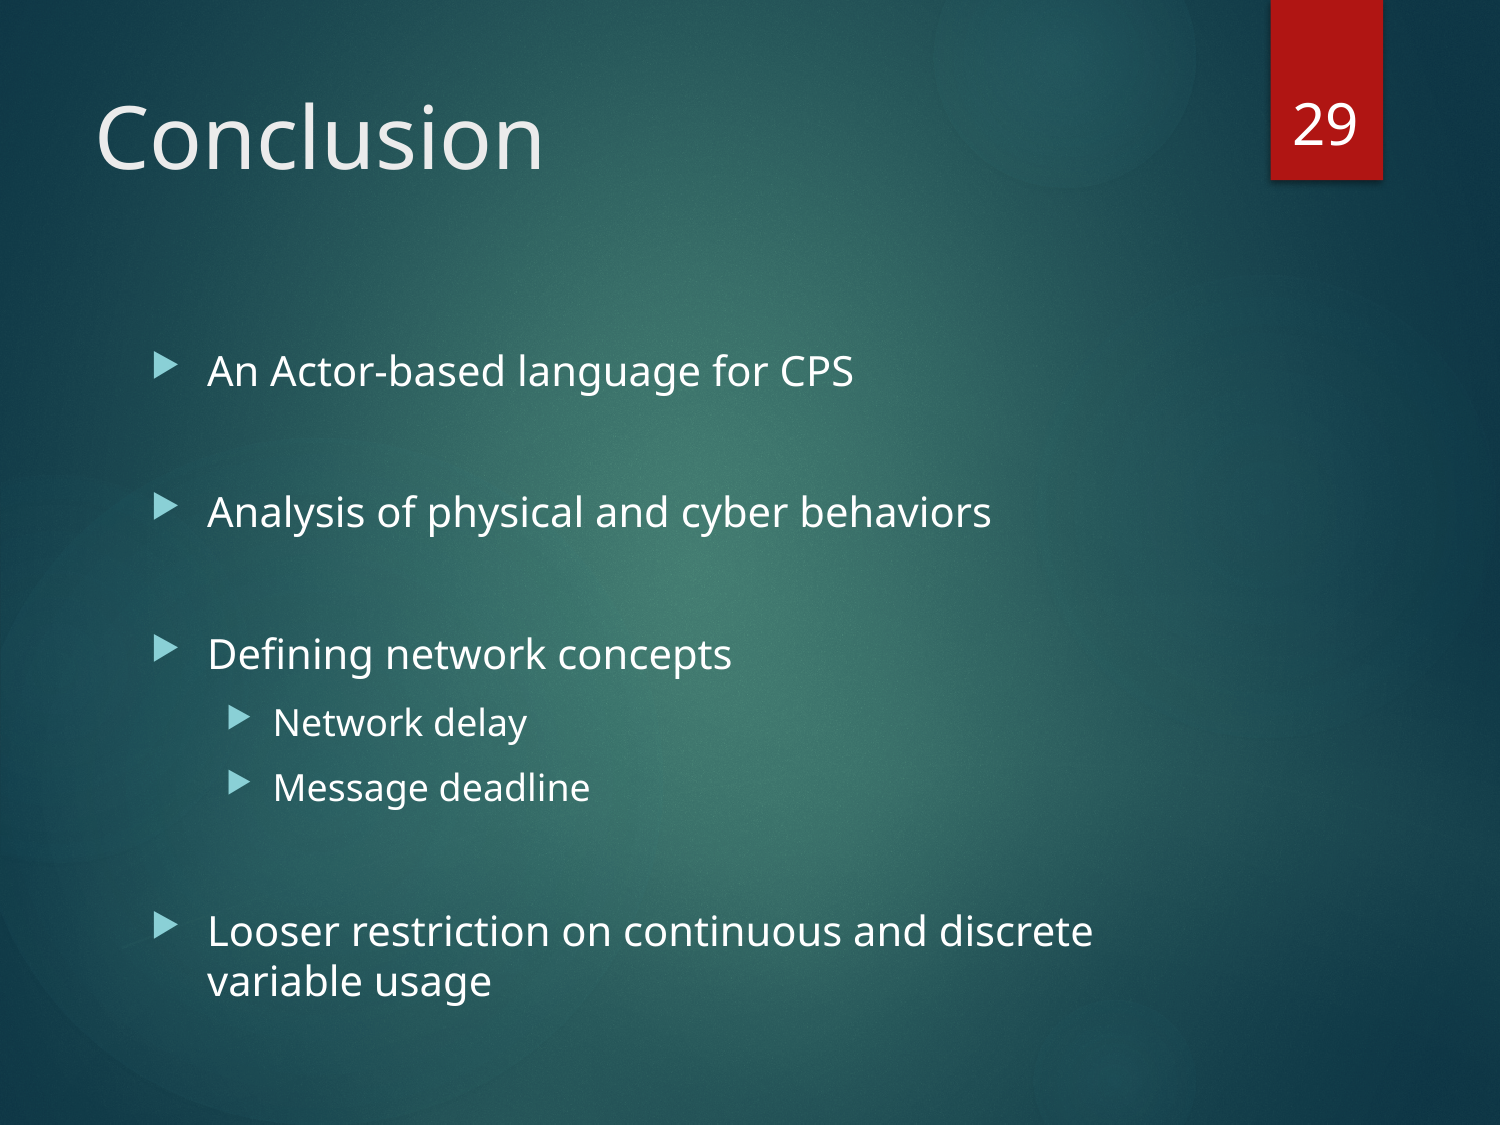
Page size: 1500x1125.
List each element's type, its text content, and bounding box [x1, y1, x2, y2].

list An Actor-based language for CPS Analysis of physical and cyber behaviors Defining network concepts Network delay Message deadline Looser restriction on continuous and discrete variable usage [135, 336, 1237, 1025]
title Conclusion [79, 74, 1237, 304]
slide_number 29 [1273, 48, 1378, 175]
